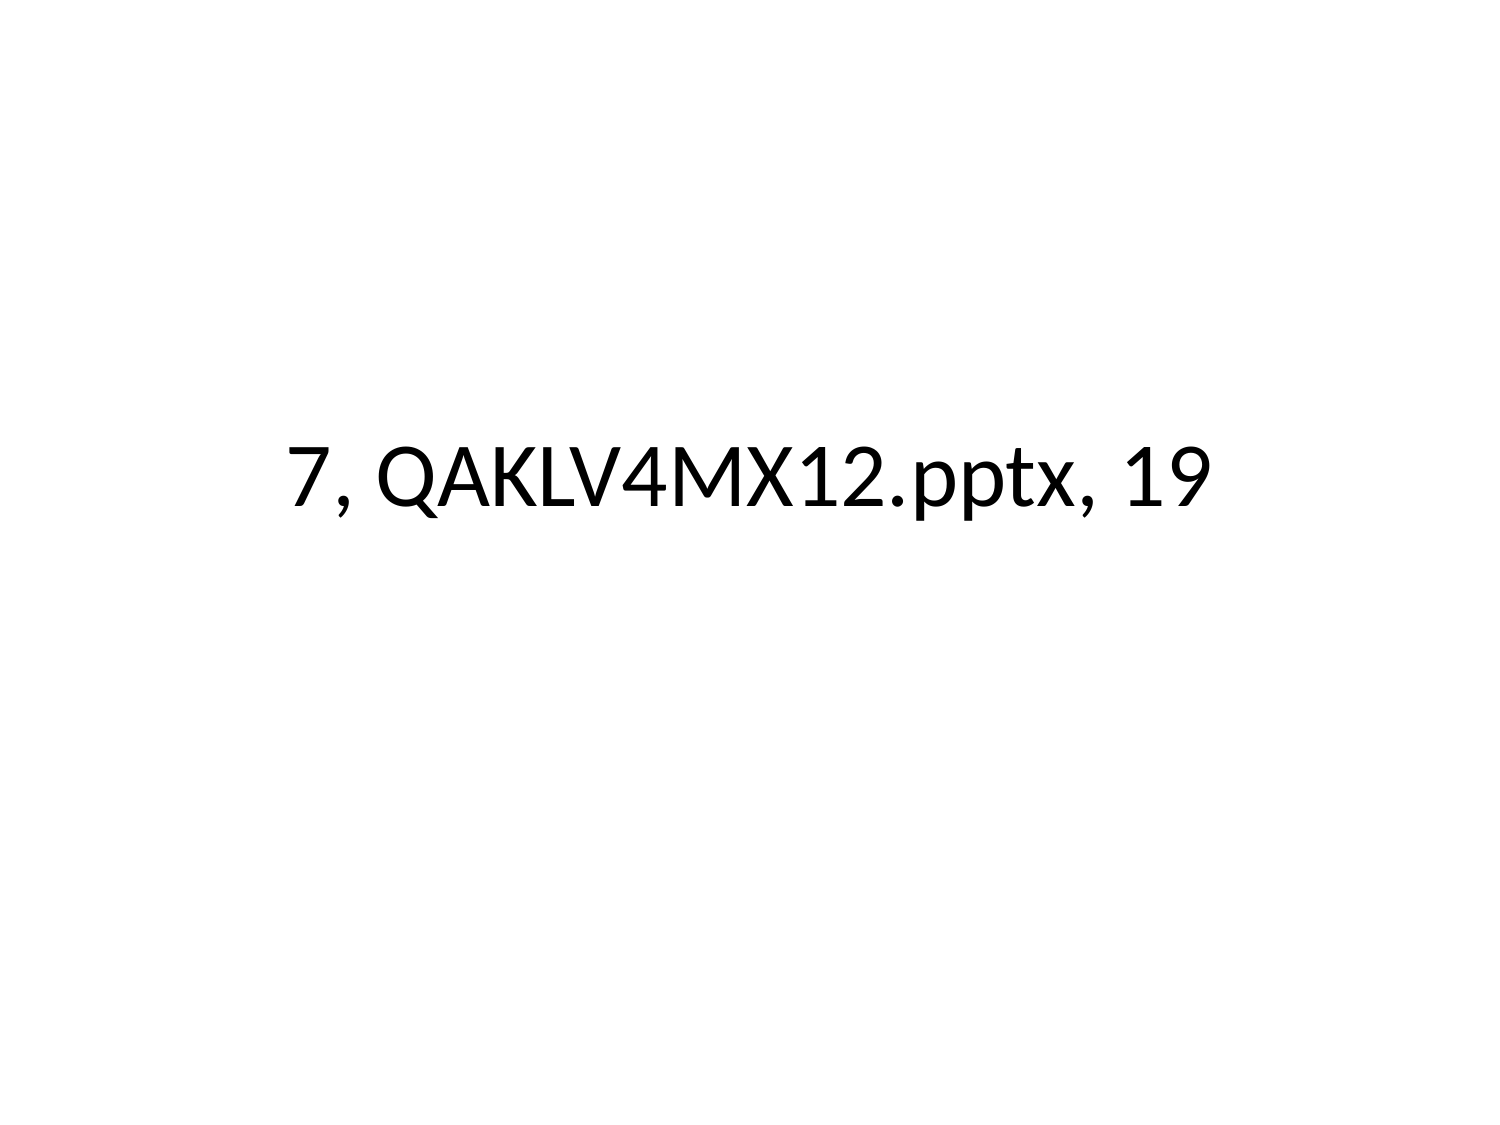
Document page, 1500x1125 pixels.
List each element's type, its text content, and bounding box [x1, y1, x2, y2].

title 7, QAKLV4MX12.pptx, 19 [112, 349, 1388, 591]
